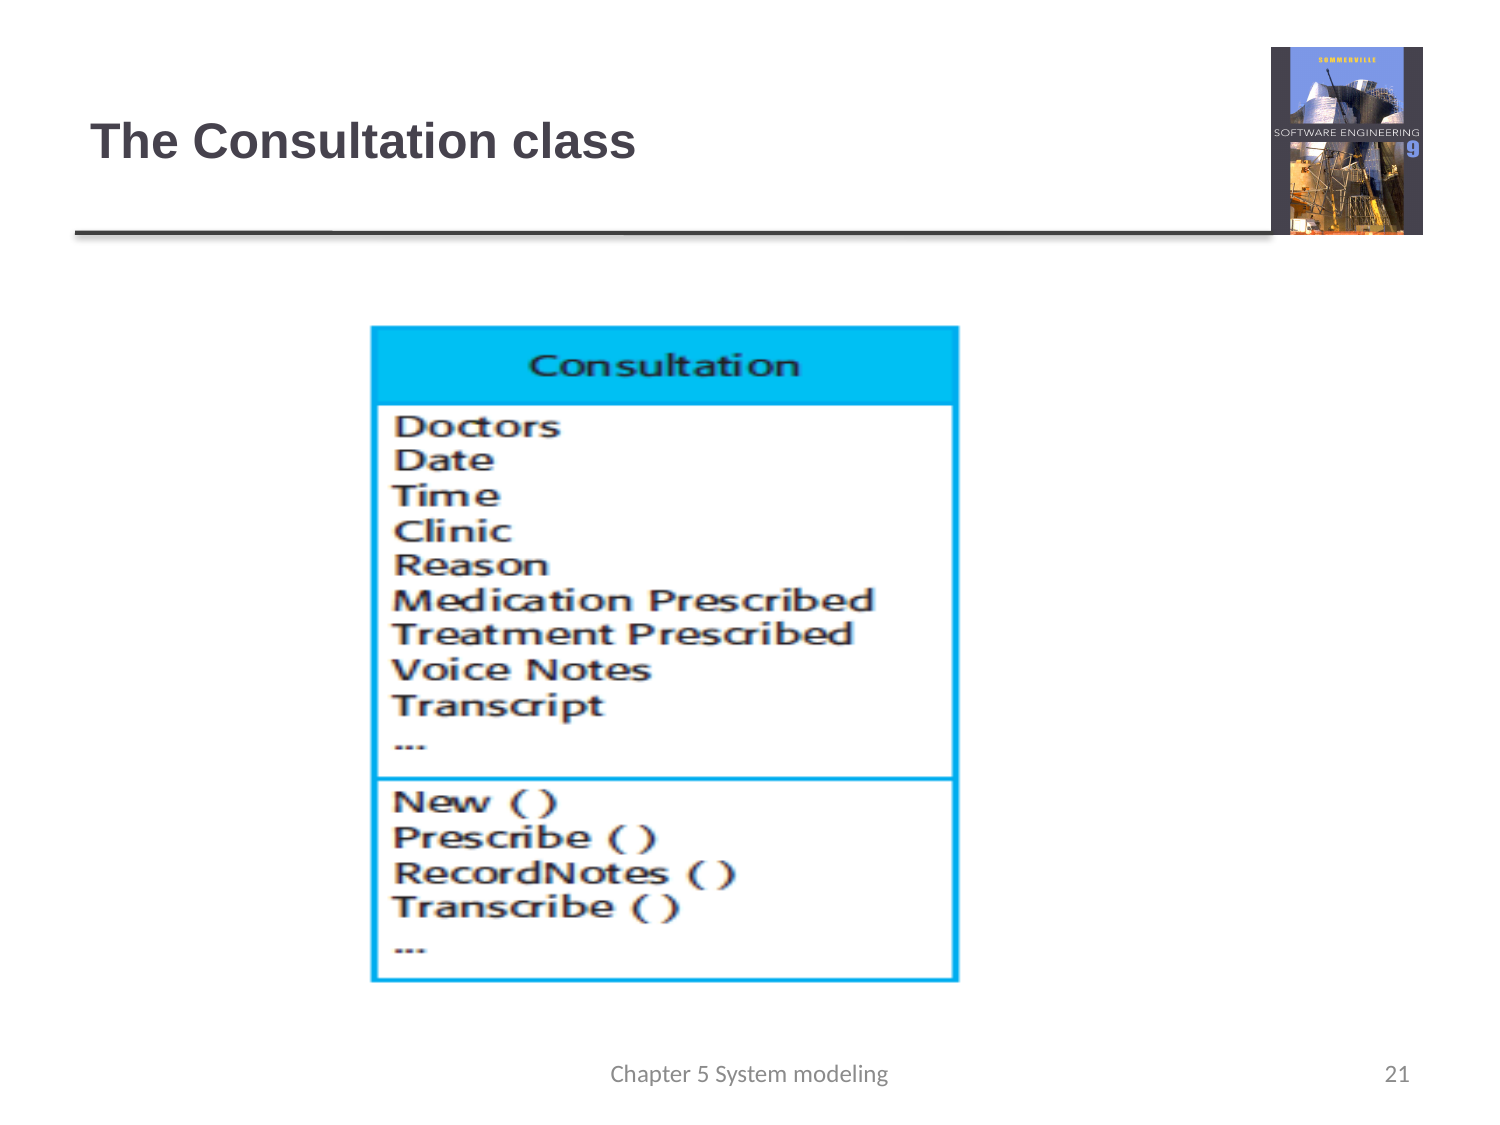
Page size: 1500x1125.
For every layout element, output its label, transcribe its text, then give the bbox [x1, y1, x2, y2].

picture [218, 297, 1097, 1009]
title The Consultation class [74, 44, 1272, 233]
picture [1272, 47, 1423, 235]
slide_number 21 [1074, 1042, 1425, 1103]
footer Chapter 5 System modeling [512, 1042, 988, 1103]
